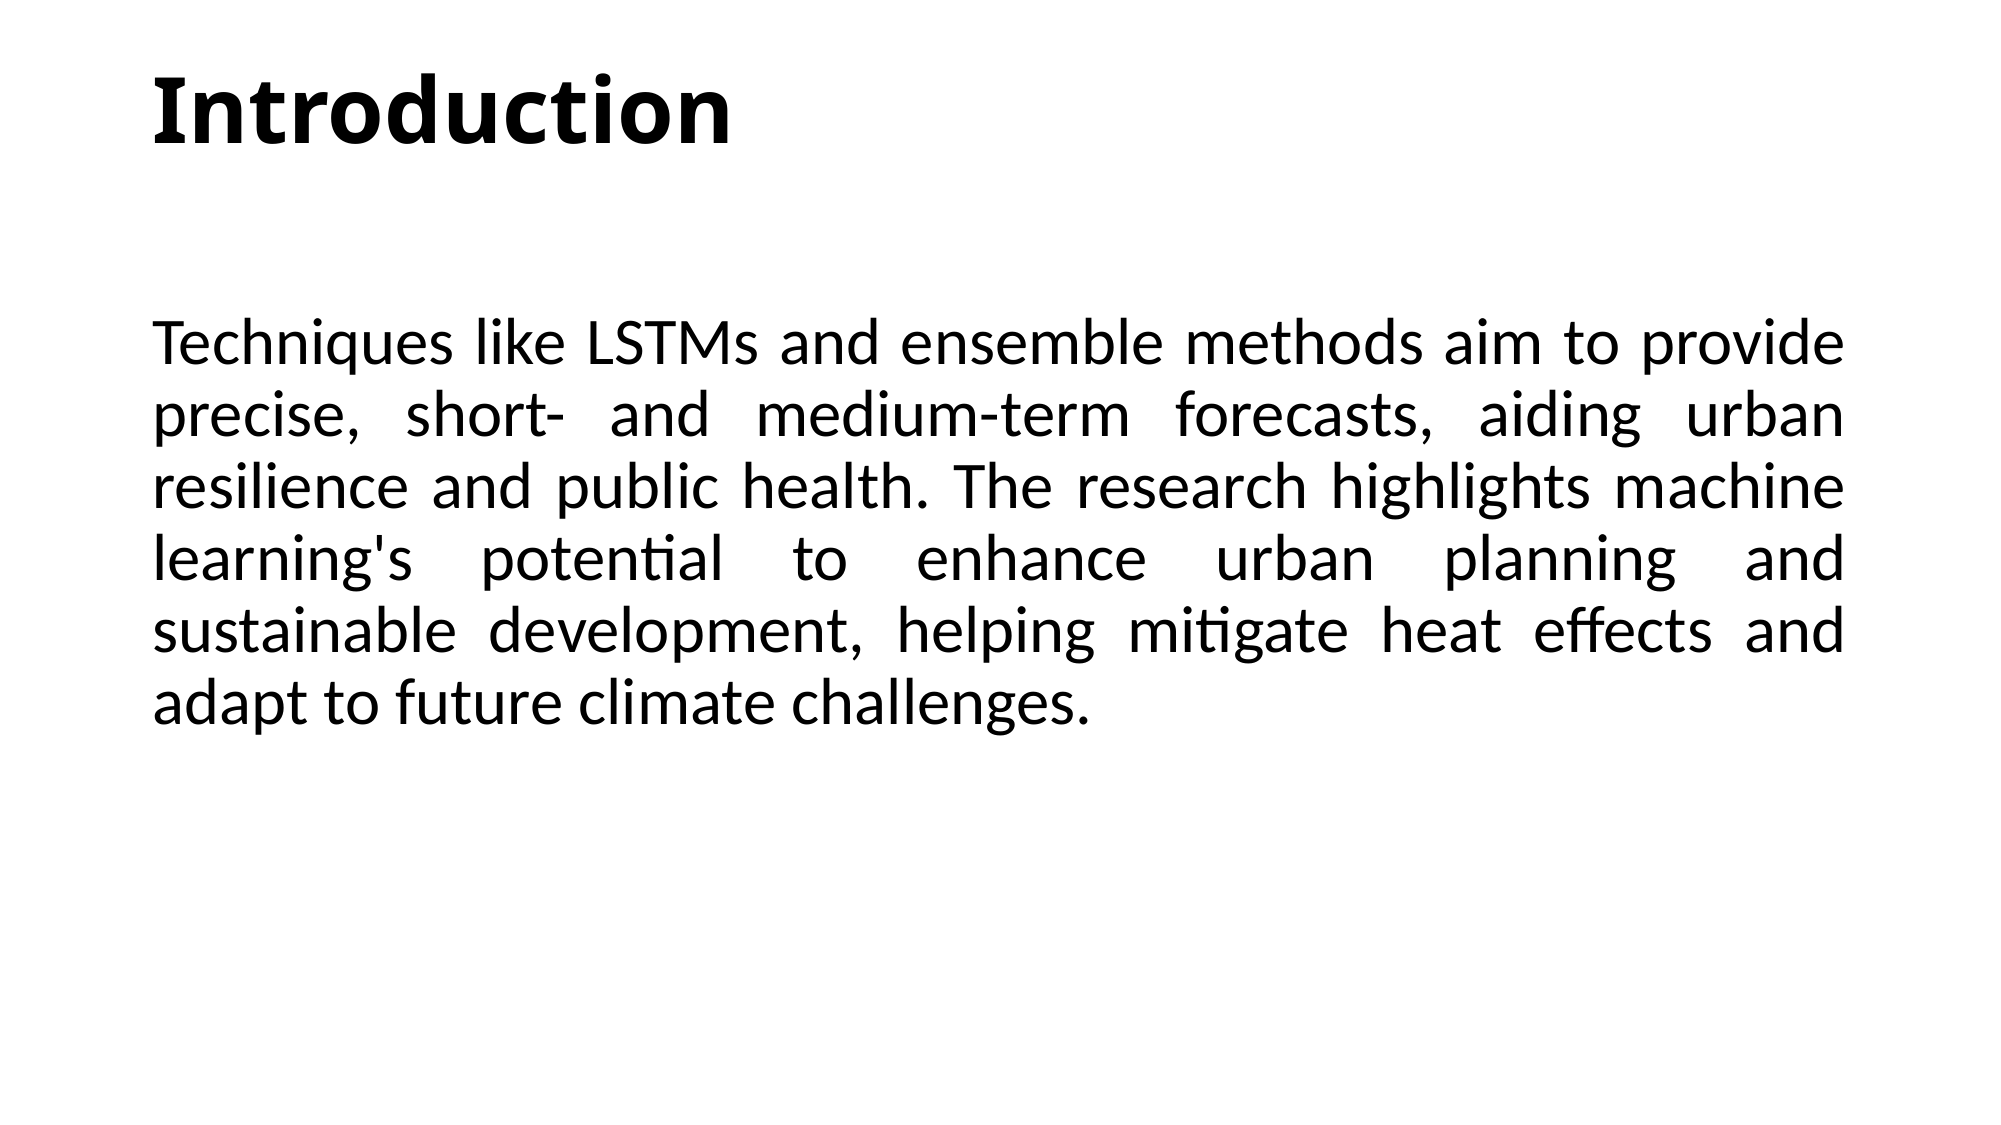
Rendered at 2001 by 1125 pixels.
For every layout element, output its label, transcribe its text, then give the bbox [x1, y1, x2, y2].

title Introduction [137, 59, 1863, 278]
list Techniques like LSTMs and ensemble methods aim to provide precise, short- and medium-term forecasts, aiding urban resilience and public health. The research highlights machine learning's potential to enhance urban planning and sustainable development, helping mitigate heat effects and adapt to future climate challenges. [137, 299, 1863, 1014]
